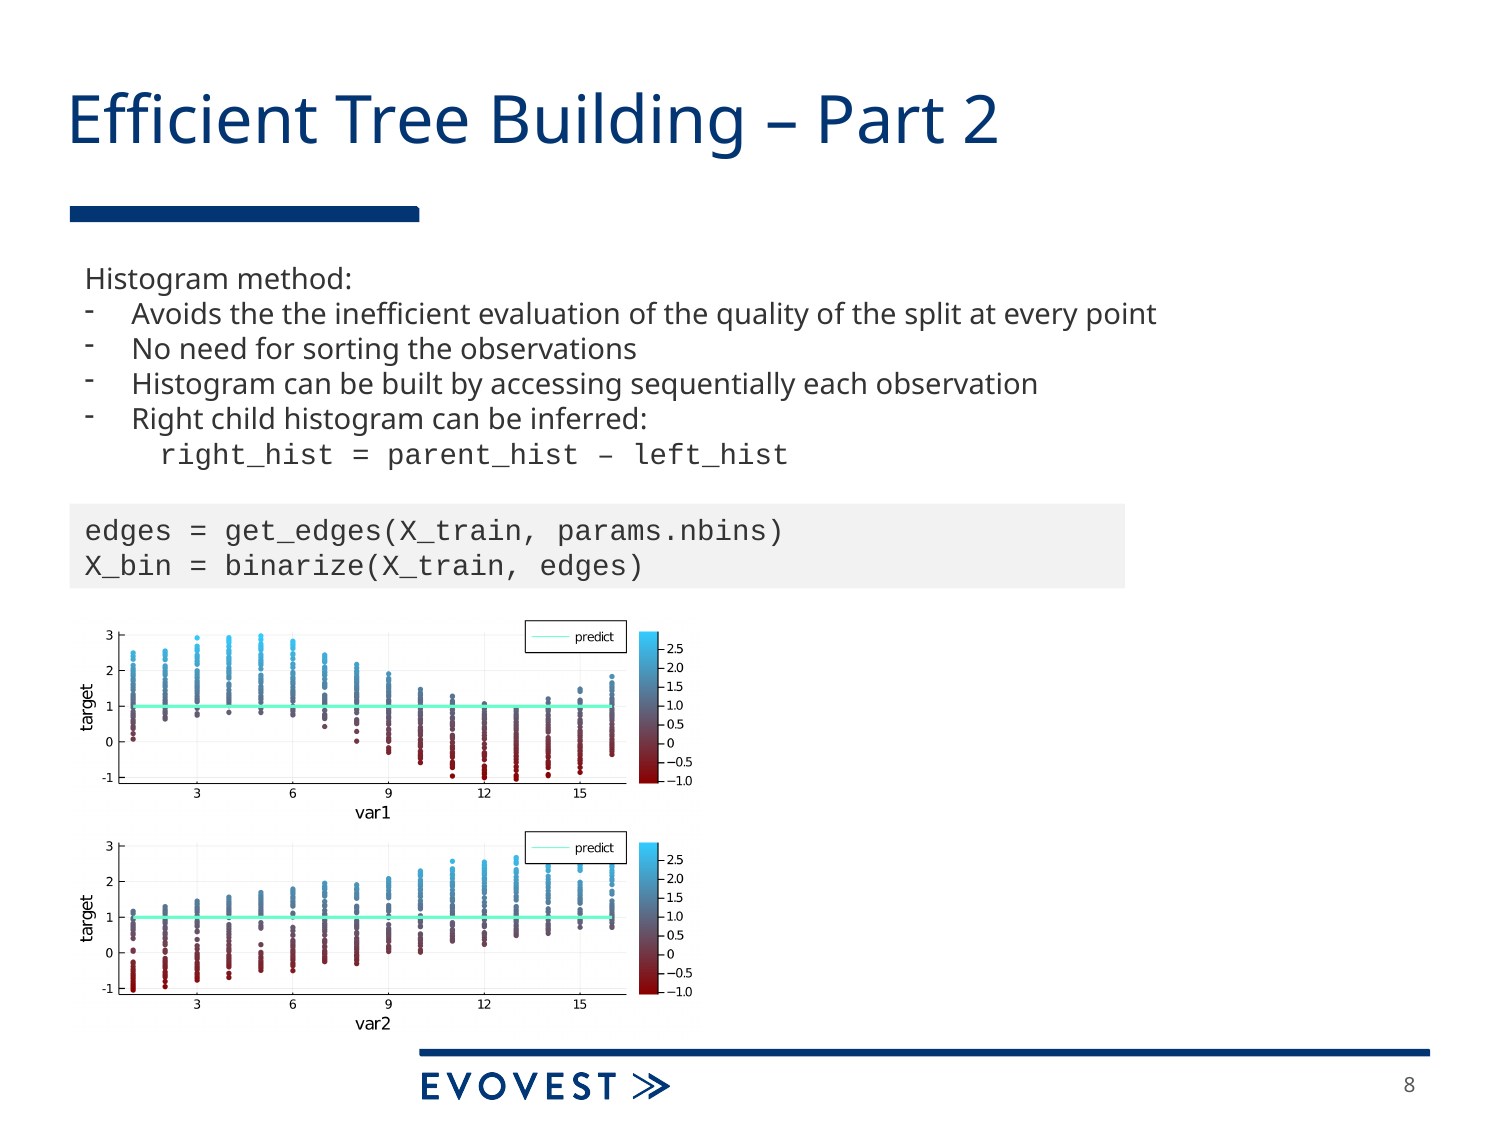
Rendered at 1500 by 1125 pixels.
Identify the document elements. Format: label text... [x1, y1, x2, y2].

text_box [418, 1047, 1432, 1058]
picture [422, 1072, 670, 1100]
picture [69, 619, 702, 1041]
title Efficient Tree Building – Part 2 [51, 30, 1431, 214]
text_box edges = get_edges(X_train, params.nbins) X_bin = binarize(X_train, edges) [69, 503, 1125, 589]
text_box Histogram method: Avoids the the inefficient evaluation of the quality of the split at every point No need for sorting the observations Histogram can be built by accessing sequentially each observation Right child histogram can be inferred: right_hist = parent_hist – left_hist [69, 253, 1386, 478]
text_box [68, 205, 421, 224]
slide_number 8 [1092, 1056, 1431, 1117]
